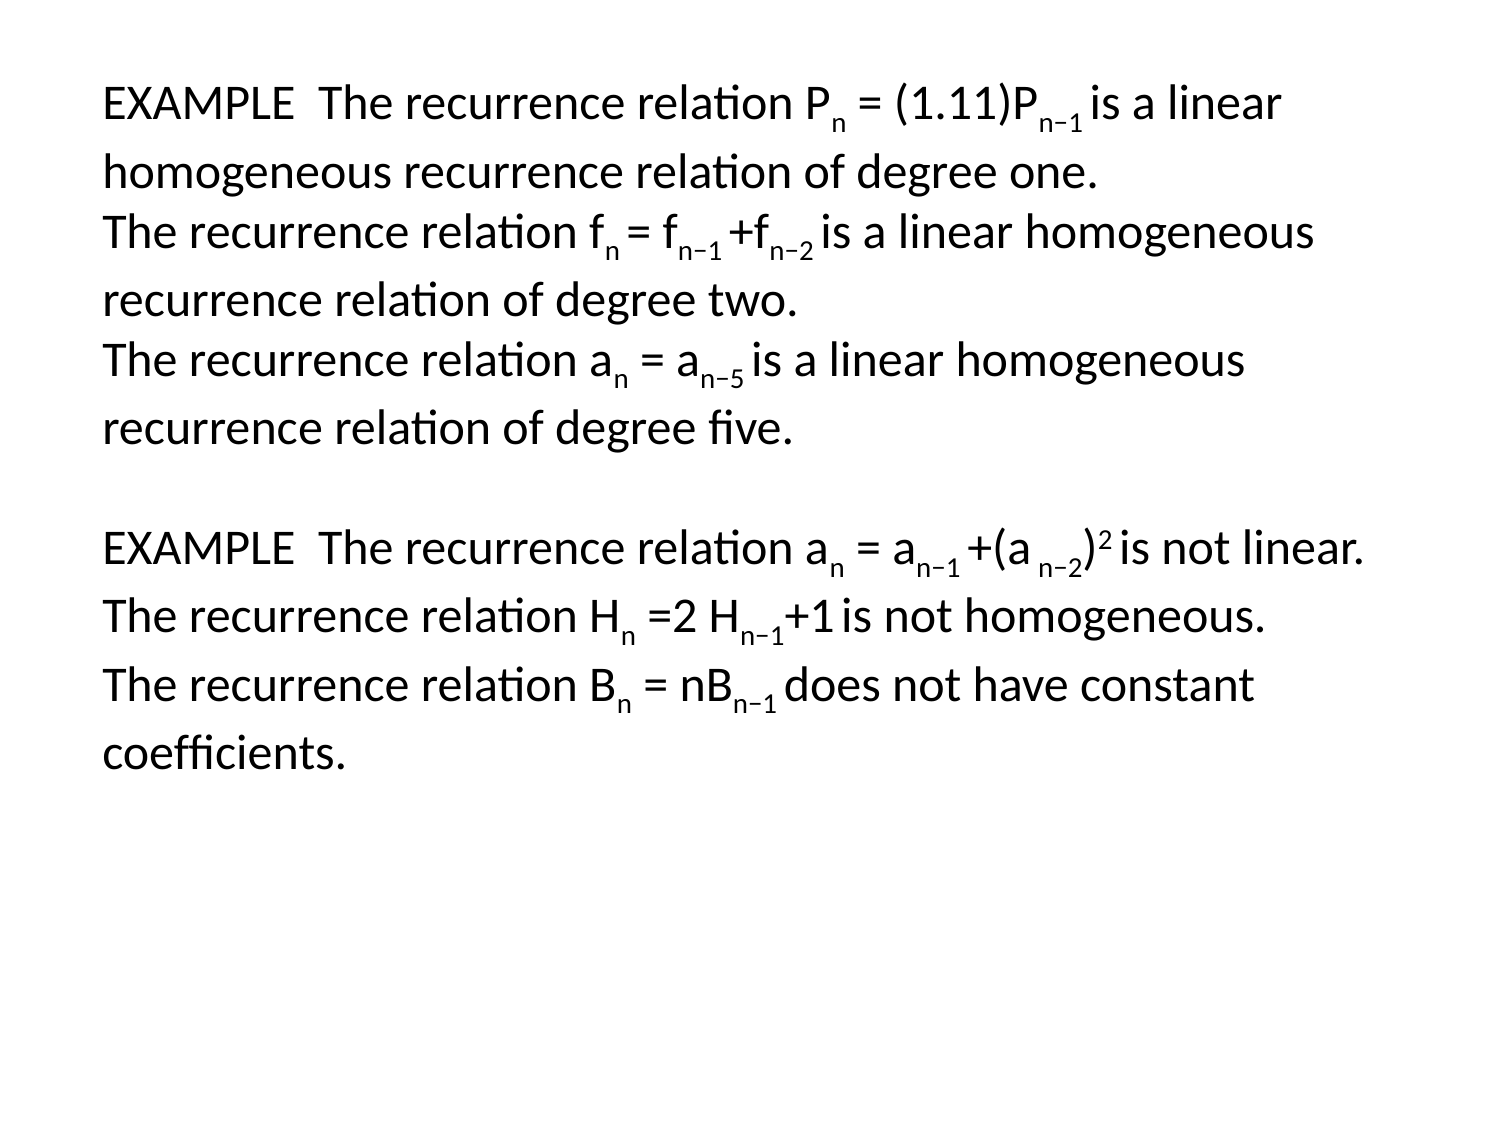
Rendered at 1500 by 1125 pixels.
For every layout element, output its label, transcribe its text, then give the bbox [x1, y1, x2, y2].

text_box EXAMPLE The recurrence relation Pn = (1.11)Pn−1 is a linear homogeneous recurrence relation of degree one. The recurrence relation fn = fn−1 +fn−2 is a linear homogeneous recurrence relation of degree two. The recurrence relation an = an−5 is a linear homogeneous recurrence relation of degree ﬁve. EXAMPLE The recurrence relation an = an−1 +(a n−2)2 is not linear. The recurrence relation Hn =2 Hn−1+1 is not homogeneous. The recurrence relation Bn = nBn−1 does not have constant coefﬁcients. [87, 62, 1400, 787]
